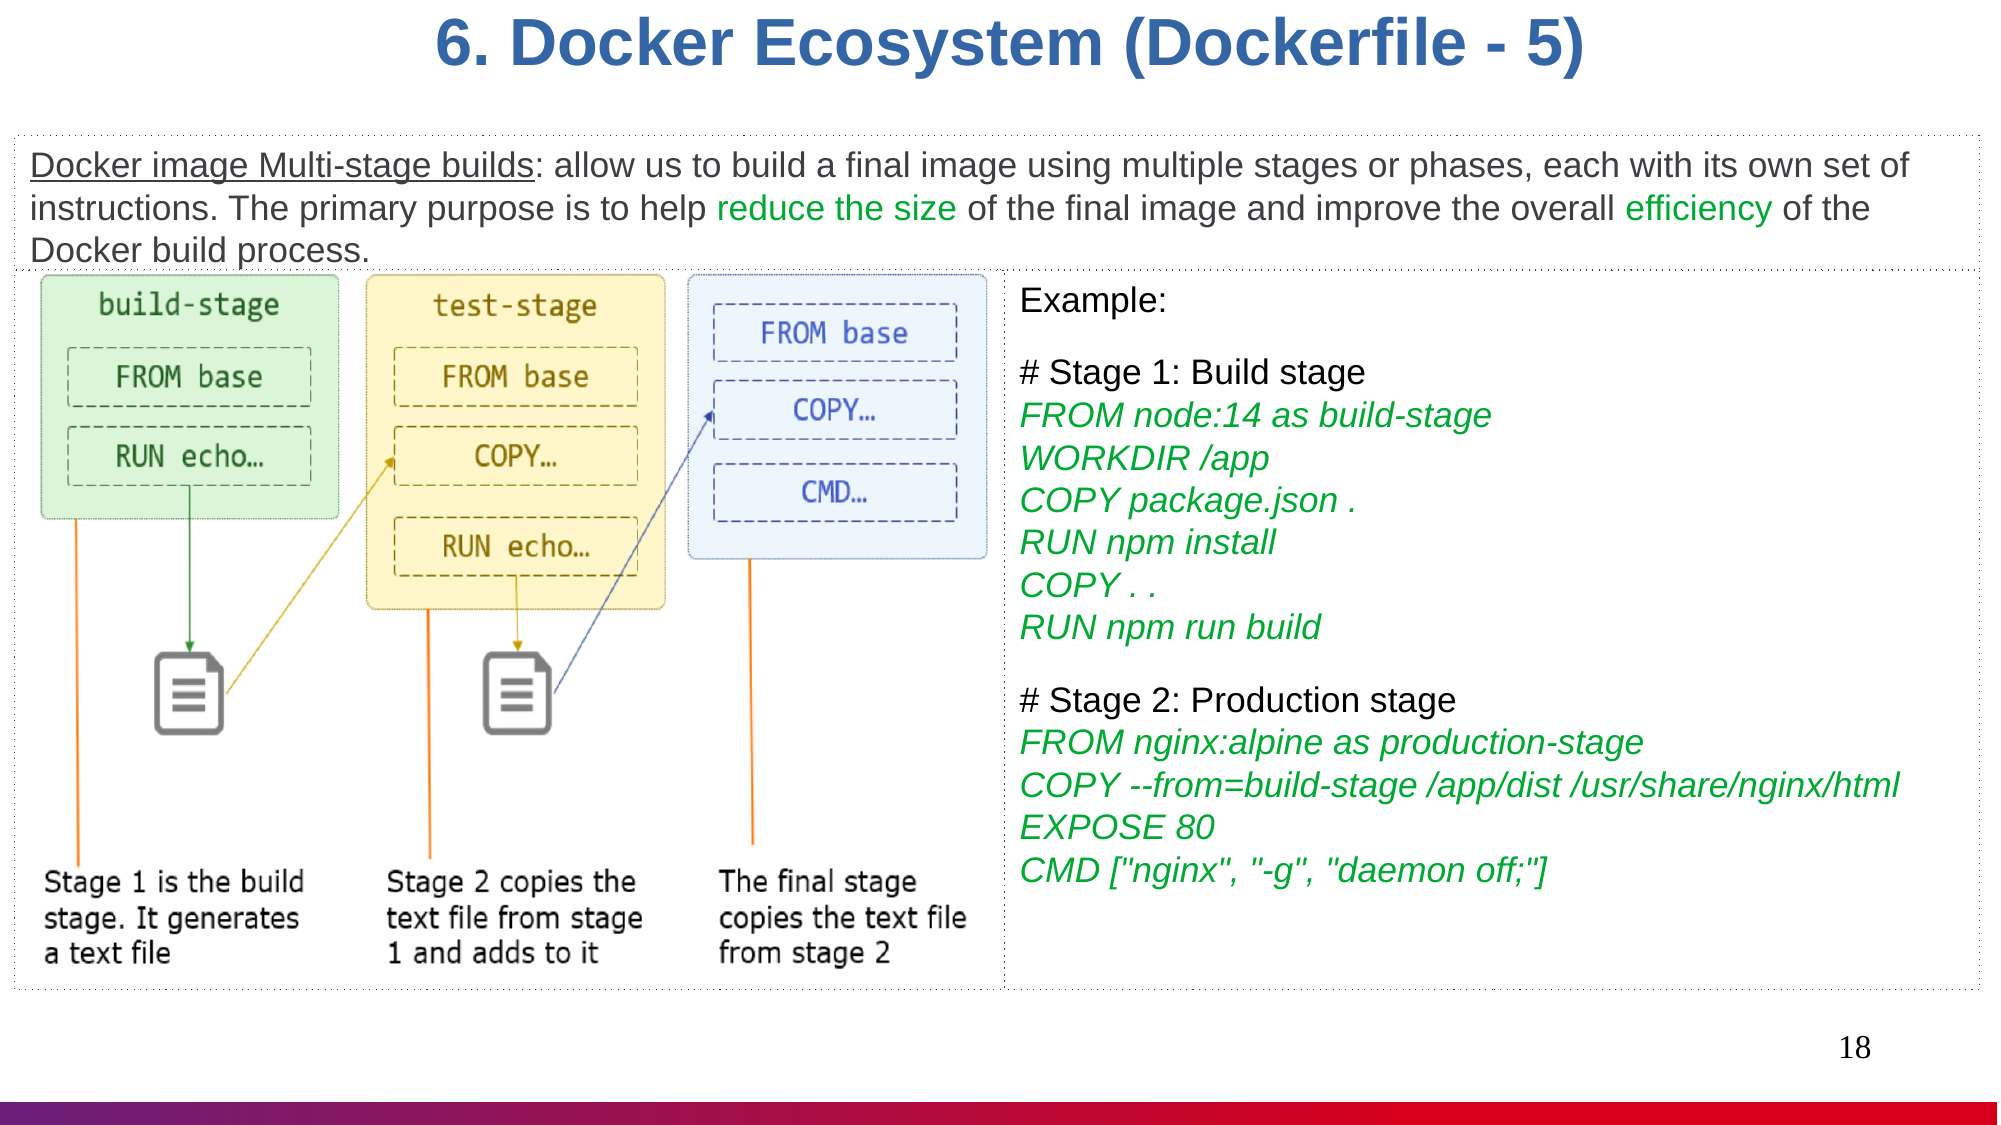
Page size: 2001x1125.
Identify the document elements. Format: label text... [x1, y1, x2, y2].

text_box 1 [1724, 1017, 1985, 1085]
text_box 6. Docker Ecosystem (Dockerfile - 5) [112, 0, 1910, 135]
text_box Docker image Multi-stage builds: allow us to build a final image using multiple stages or phases, each with its own set of instructions. The primary purpose is to help reduce the size of the final image and improve the overall efficiency of the Docker build process. [14, 135, 1980, 270]
picture [35, 269, 991, 975]
text_box Example: # Stage 1: Build stage FROM node:14 as build-stage WORKDIR /app COPY package.json . RUN npm install COPY . . RUN npm run build # Stage 2: Production stage FROM nginx:alpine as production-stage COPY --from=build-stage /app/dist /usr/share/nginx/html EXPOSE 80 CMD ["nginx", "-g", "daemon off;"] [1004, 270, 1980, 990]
text_box [14, 270, 1004, 990]
